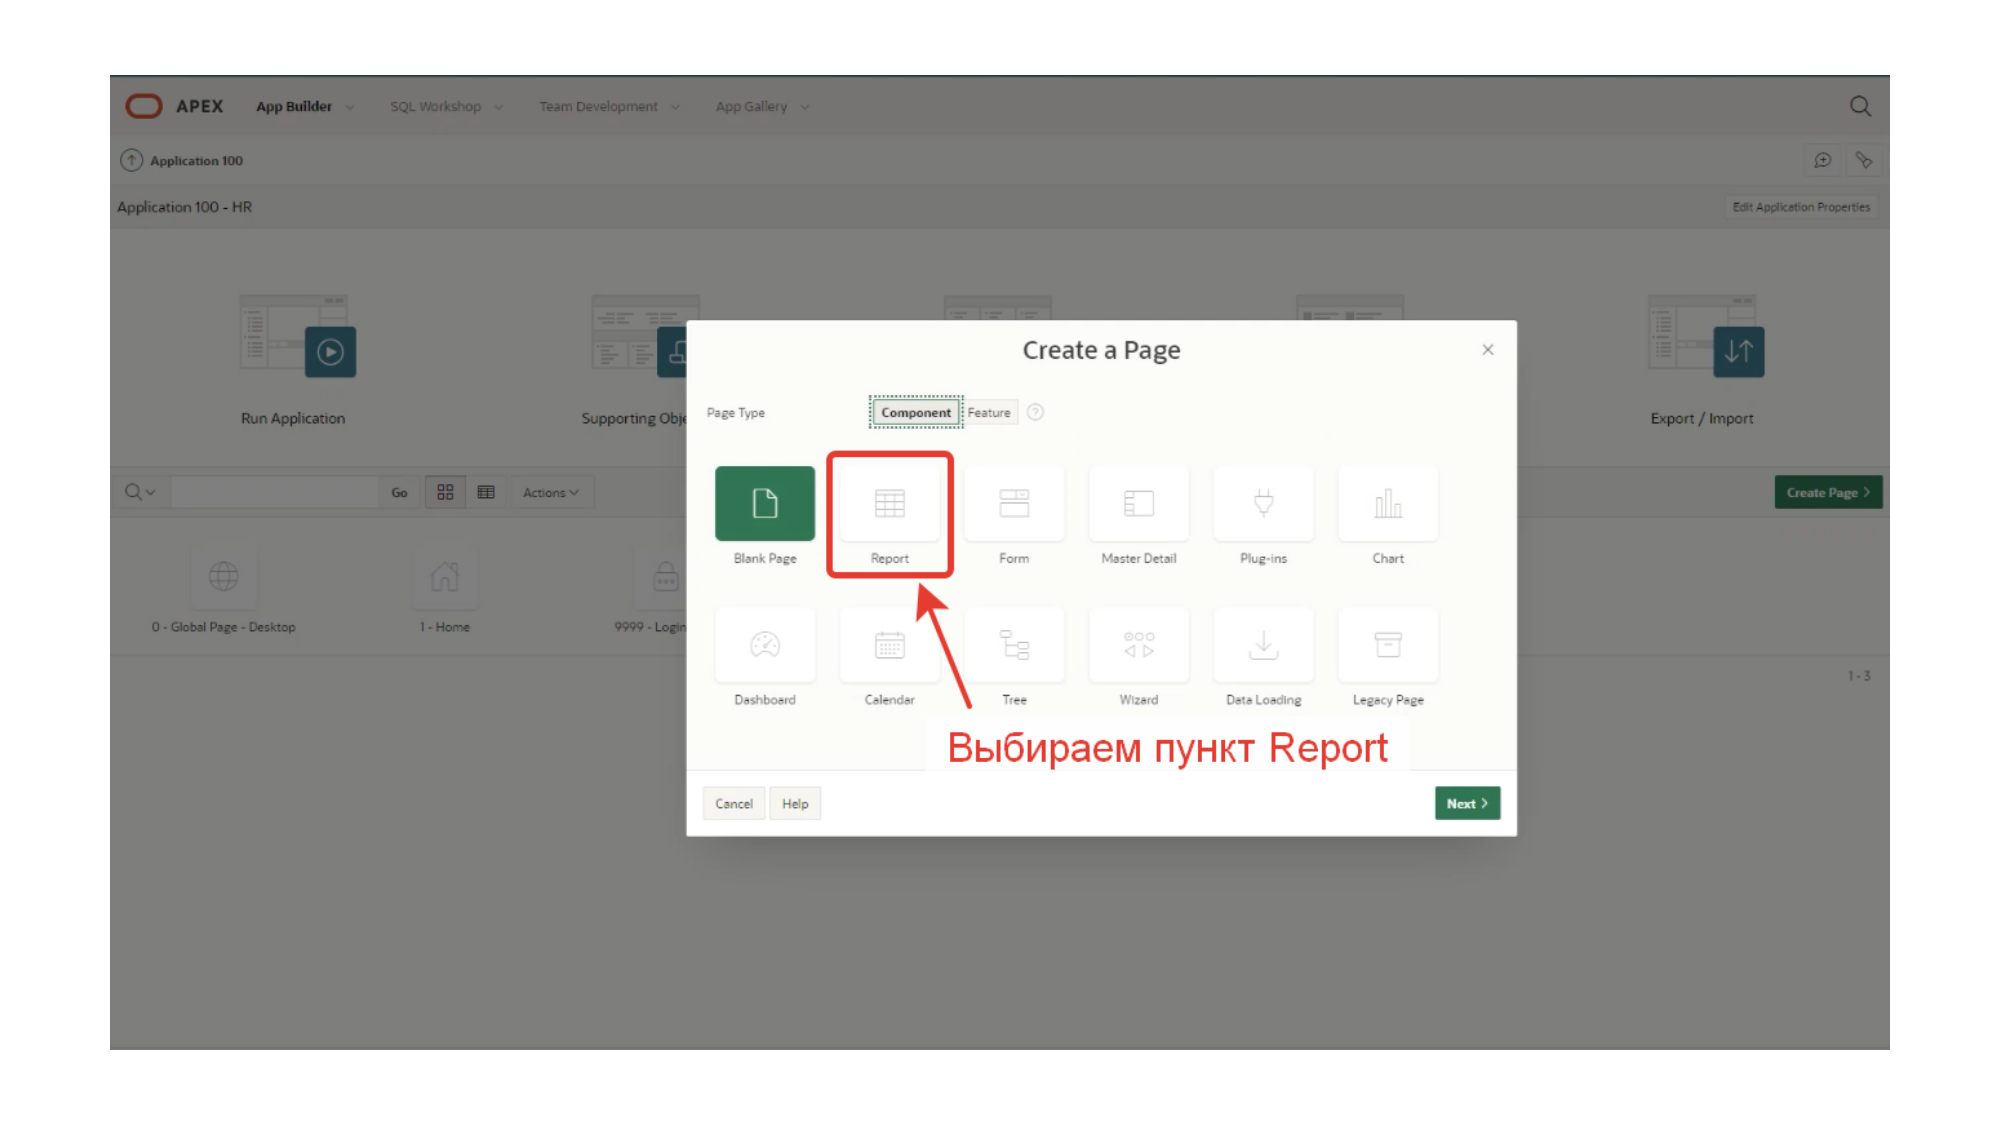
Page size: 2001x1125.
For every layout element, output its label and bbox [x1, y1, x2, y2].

picture [110, 75, 1890, 1050]
